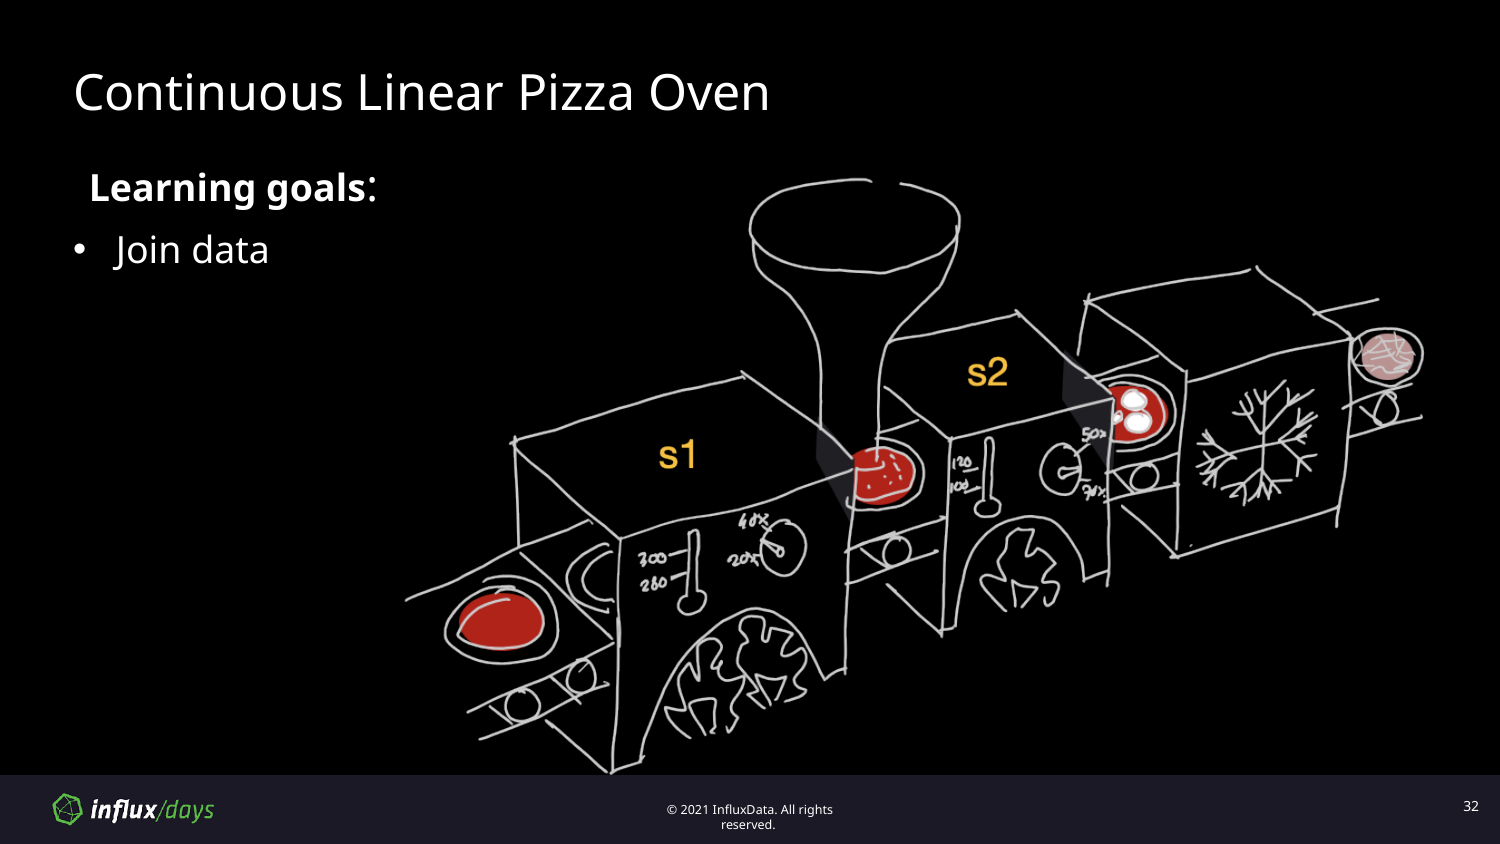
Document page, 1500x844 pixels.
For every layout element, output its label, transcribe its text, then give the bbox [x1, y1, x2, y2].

list Learning goals: Join data [58, 150, 258, 707]
picture [0, 0, 1500, 844]
title Continuous Linear Pizza Oven [58, 45, 258, 143]
